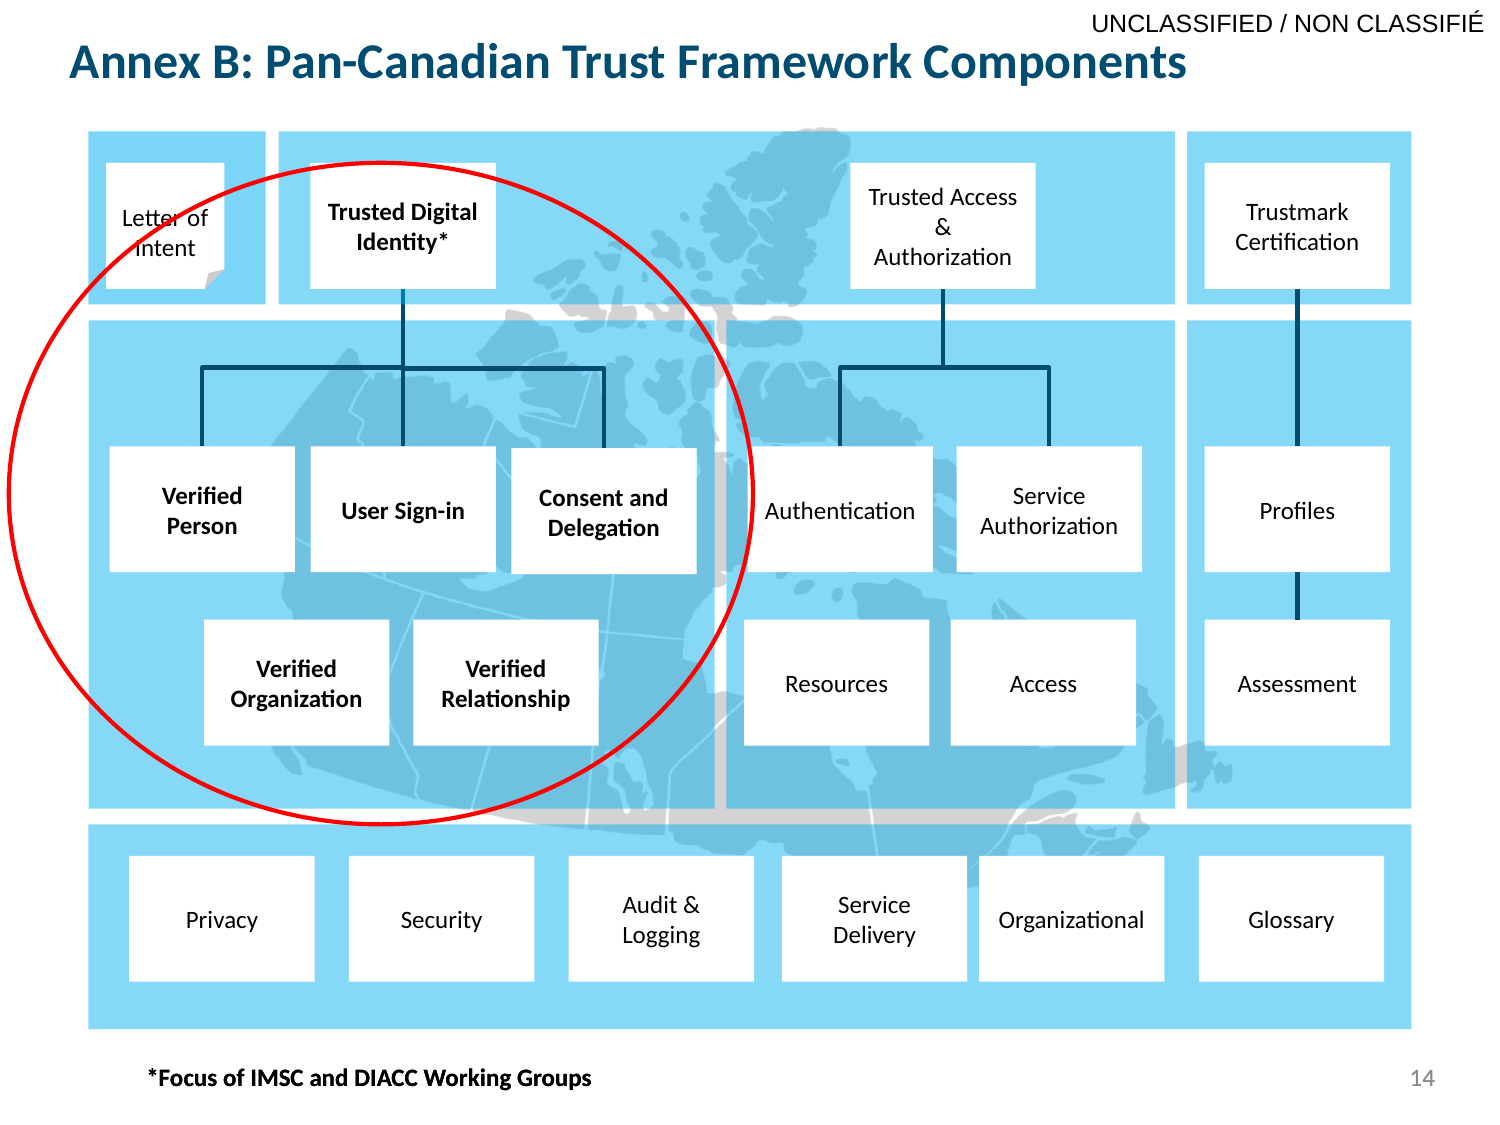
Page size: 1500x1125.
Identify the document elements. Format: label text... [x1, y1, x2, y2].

text_box [86, 822, 1413, 1031]
text_box [86, 700, 218, 811]
text_box 14 [1100, 1046, 1450, 1107]
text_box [969, 314, 1076, 421]
text_box [1310, 129, 1413, 307]
text_box Profiles [1310, 444, 1392, 574]
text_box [423, 267, 584, 470]
text_box Letter of Intent [104, 224, 159, 268]
text_box *Focus of IMSC and DIACC Working Groups [131, 1054, 608, 1099]
text_box Privacy [127, 854, 218, 984]
text_box Trustmark Certification [1310, 224, 1392, 291]
text_box [1310, 318, 1413, 811]
picture [224, 121, 1306, 1020]
title Annex B: Pan-Canadian Trust Framework Components [55, 21, 1406, 224]
text_box Assessment [1310, 617, 1392, 748]
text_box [223, 266, 382, 469]
text_box [86, 224, 104, 287]
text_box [812, 315, 971, 420]
text_box [0, 0, 1500, 124]
text_box Glossary [1310, 854, 1386, 984]
text_box [6, 193, 218, 794]
